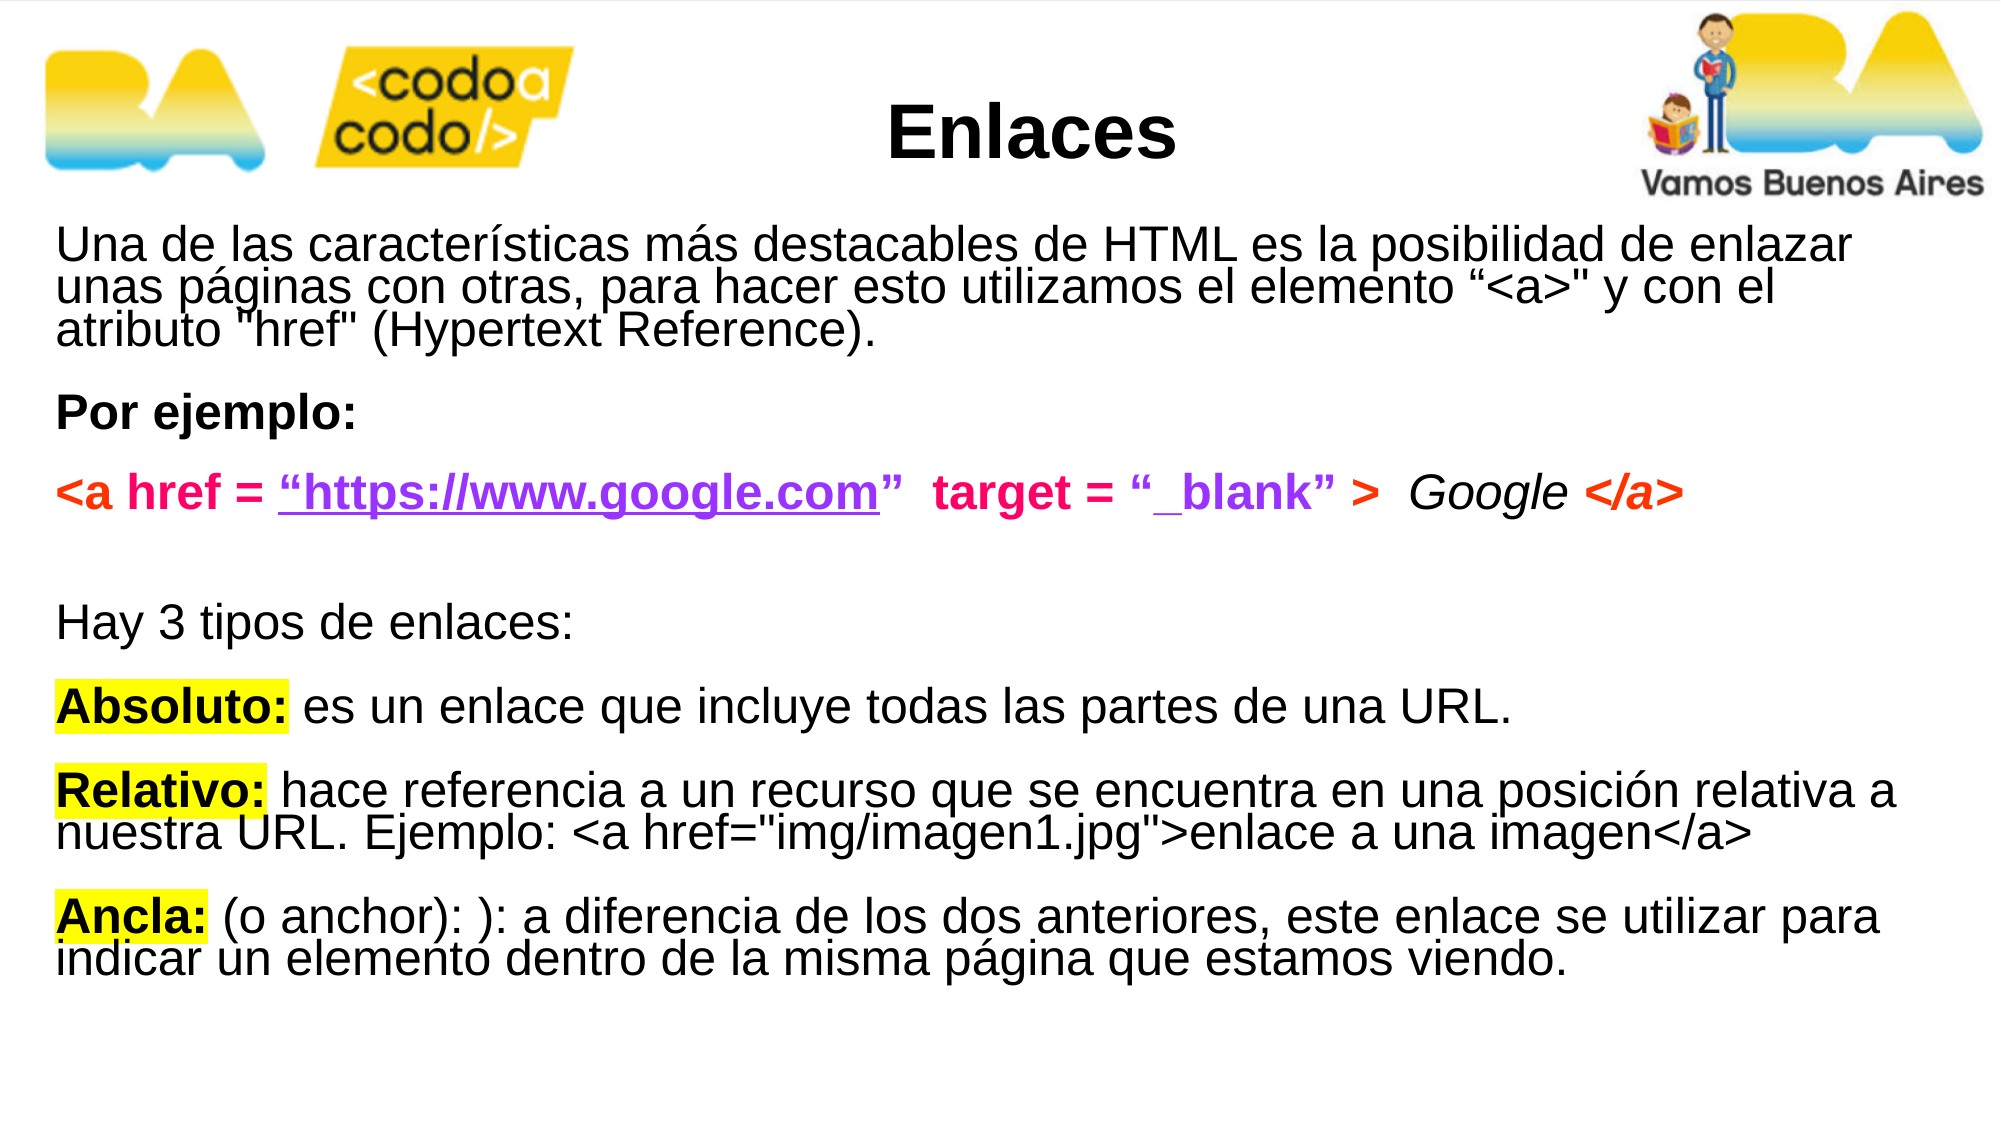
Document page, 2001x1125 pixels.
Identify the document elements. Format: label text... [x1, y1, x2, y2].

list Una de las características más destacables de HTML es la posibilidad de enlazar unas páginas con otras, para hacer esto utilizamos el elemento “<a>" y con el atributo "href" (Hypertext Reference). Por ejemplo: Hay 3 tipos de enlaces: Absoluto: es un enlace que incluye todas las partes de una URL. Relativo: hace referencia a un recurso que se encuentra en una posición relativa a nuestra URL. Ejemplo: <a href="img/imagen1.jpg">enlace a una imagen</a> Ancla: (o anchor): ): a diferencia de los dos anteriores, este enlace se utilizar para indicar un elemento dentro de la misma página que estamos viendo. [40, 220, 1927, 458]
picture [0, 0, 2001, 1125]
text_box <a href = “https://www.google.com” target = “_blank” > Google </a> [40, 458, 2000, 595]
list Una de las características más destacables de HTML es la posibilidad de enlazar unas páginas con otras, para hacer esto utilizamos el elemento “<a>" y con el atributo "href" (Hypertext Reference). Por ejemplo: Hay 3 tipos de enlaces: Absoluto: es un enlace que incluye todas las partes de una URL. Relativo: hace referencia a un recurso que se encuentra en una posición relativa a nuestra URL. Ejemplo: <a href="img/imagen1.jpg">enlace a una imagen</a> Ancla: (o anchor): ): a diferencia de los dos anteriores, este enlace se utilizar para indicar un elemento dentro de la misma página que estamos viendo. [40, 595, 1927, 1125]
text_box Enlaces [0, 84, 2000, 184]
